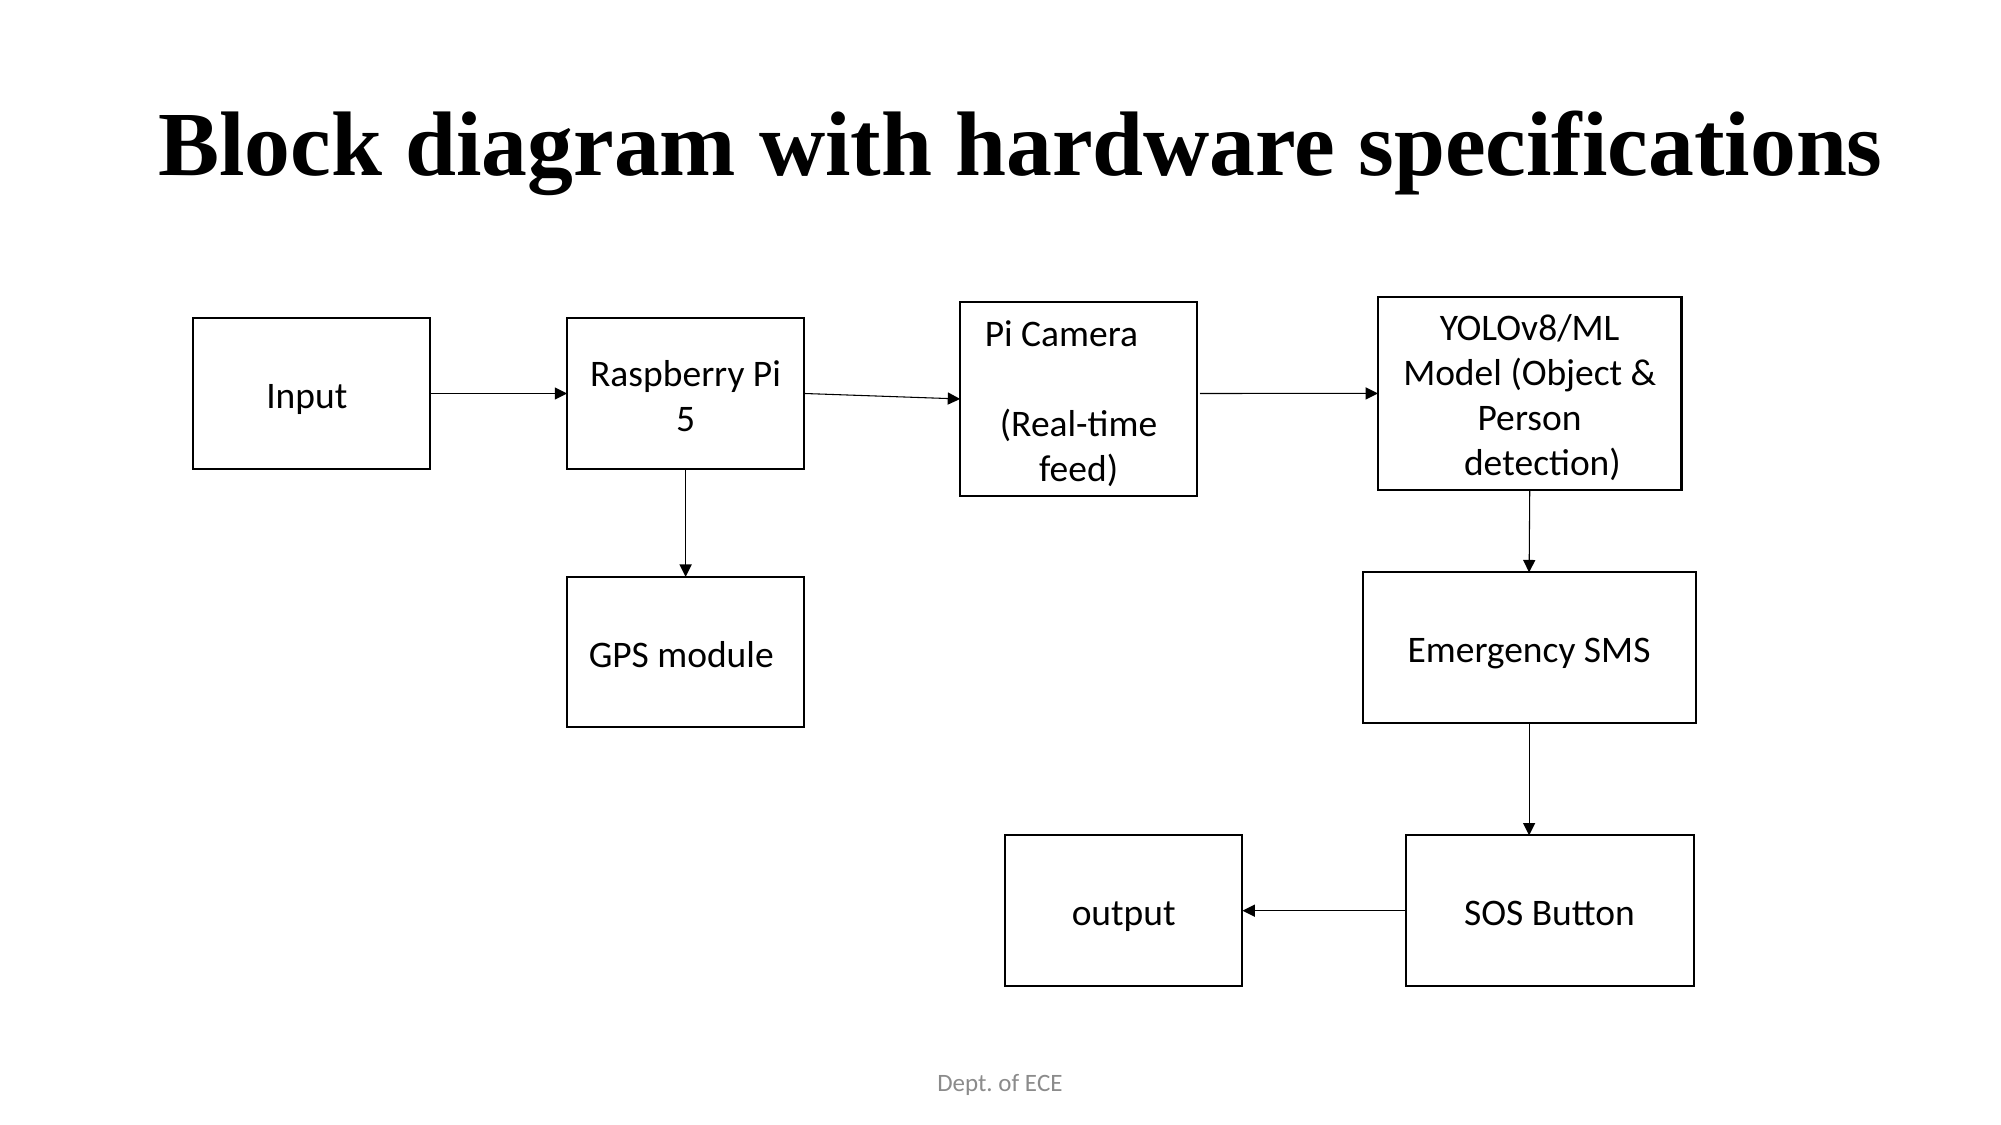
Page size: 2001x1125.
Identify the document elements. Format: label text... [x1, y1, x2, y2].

footer Dept. of ECE [662, 1051, 1338, 1112]
text_box SOS Button [1405, 834, 1695, 987]
text_box YOLOv8/ML Model (Object & Person detection) [1377, 296, 1683, 491]
text_box output [1004, 834, 1243, 987]
title [100, 73, 1521, 291]
text_box Block diagram with hardware specifications [143, 76, 1981, 201]
text_box GPS module [566, 576, 805, 728]
text_box Input [192, 317, 431, 470]
text_box Pi Camera (Real-time feed) [959, 301, 1198, 497]
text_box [804, 393, 961, 399]
text_box Emergency SMS [1362, 571, 1697, 724]
text_box Raspberry Pi 5 [566, 317, 805, 470]
